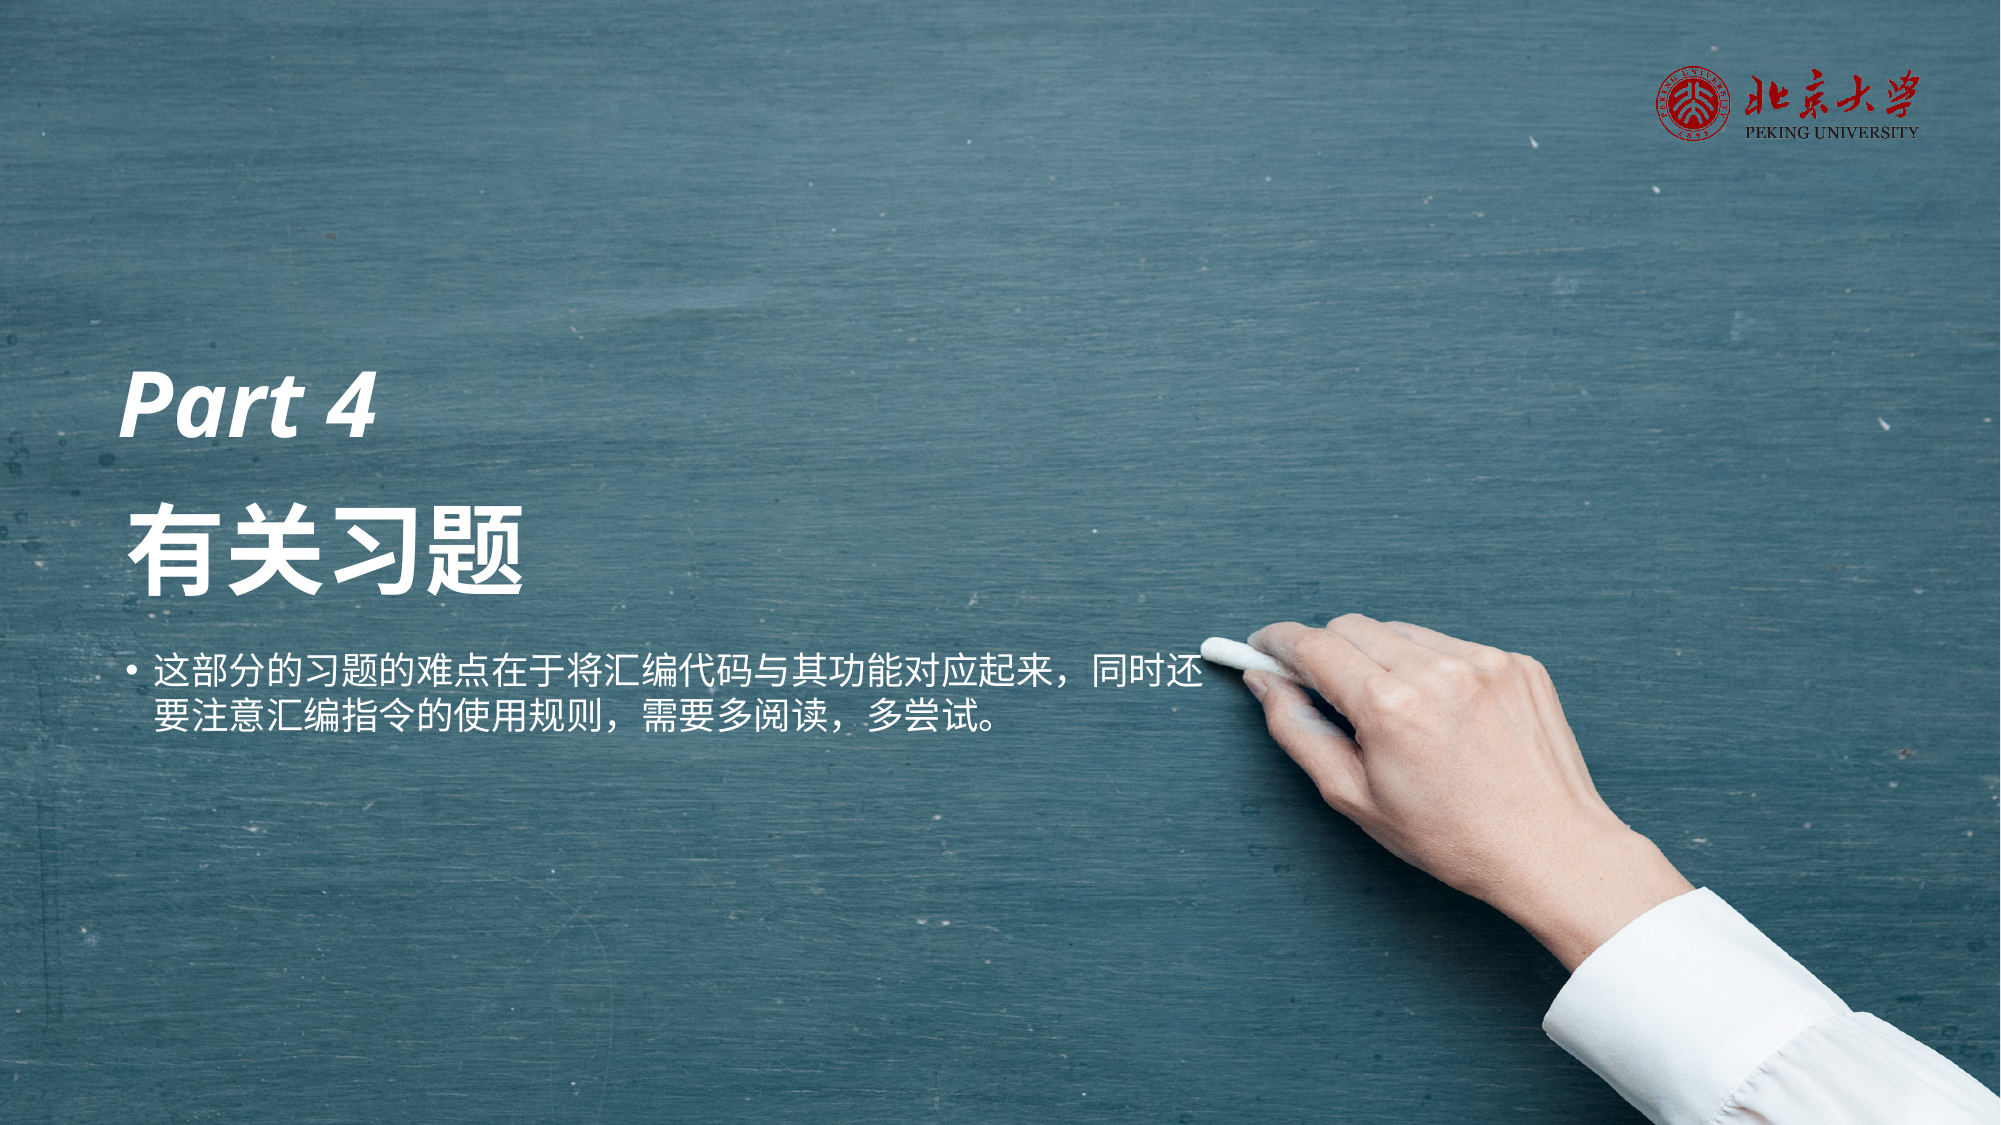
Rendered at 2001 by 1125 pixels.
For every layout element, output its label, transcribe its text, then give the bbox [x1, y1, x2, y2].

picture [0, 0, 2001, 1125]
text_box Part 4 [117, 346, 379, 457]
text_box 有关习题 [110, 480, 659, 615]
text_box 这部分的习题的难点在于将汇编代码与其功能对应起来，同时还要注意汇编指令的使用规则，需要多阅读，多尝试。 [110, 639, 1246, 744]
